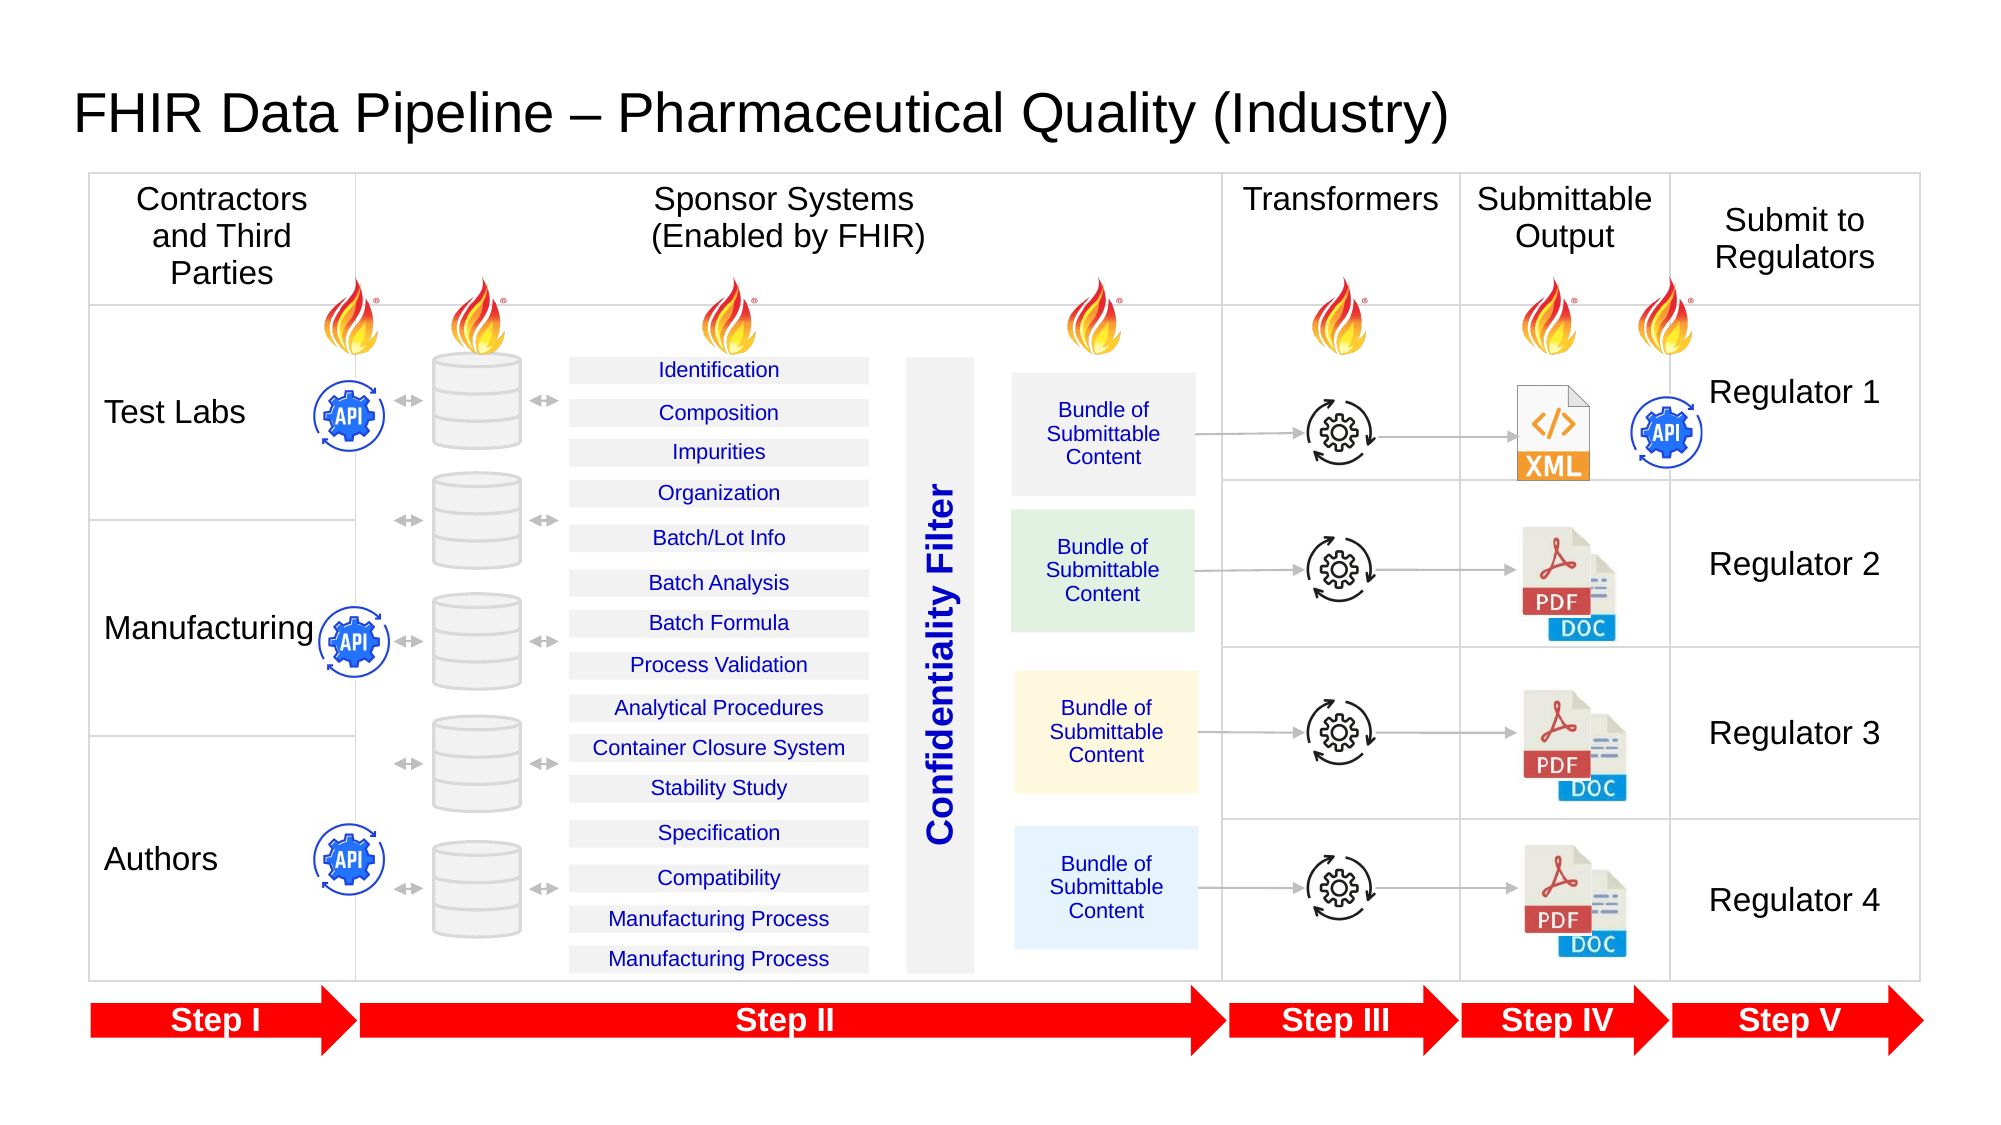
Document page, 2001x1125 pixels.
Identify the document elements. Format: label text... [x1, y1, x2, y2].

picture [1304, 535, 1377, 604]
table_cell [1223, 306, 1459, 435]
picture [1629, 394, 1704, 470]
table_cell Manufacturing [90, 521, 355, 735]
text_box Stability Study [569, 774, 870, 803]
text_box Analytical Procedures [569, 694, 870, 723]
text_box Confidentiality Filter [906, 357, 975, 974]
table_header Transformers [1223, 174, 1459, 304]
table_cell [1223, 577, 1459, 646]
picture [320, 275, 384, 357]
text_box Step IV [1464, 990, 1667, 1051]
picture [1516, 685, 1629, 802]
text_box Identification [569, 356, 870, 385]
text_box Batch Formula [569, 609, 870, 638]
table_header Submittable Output [1461, 174, 1669, 304]
table_cell Regulator 1 [1671, 306, 1919, 479]
text_box Step II [362, 990, 1224, 1051]
table_cell Test Labs [90, 306, 355, 519]
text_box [433, 841, 521, 938]
table_cell [1223, 820, 1459, 887]
picture [1518, 275, 1582, 357]
table_cell [1223, 444, 1459, 479]
table_cell [1223, 896, 1459, 980]
table_header Submit to Regulators [1671, 174, 1919, 304]
table_cell [1223, 741, 1459, 818]
table_header Contractors and Third Parties [90, 174, 355, 304]
text_box Bundle of Submittable Content [1014, 826, 1199, 950]
text_box Bundle of Submittable Content [1011, 372, 1196, 496]
table_cell [1223, 648, 1459, 731]
text_box Step III [1231, 990, 1456, 1051]
text_box Batch/Lot Info [569, 524, 870, 553]
text_box Manufacturing Process [569, 945, 870, 974]
text_box Impurities [569, 438, 870, 467]
text_box Composition [569, 399, 870, 427]
picture [1304, 398, 1377, 467]
picture [1304, 698, 1377, 767]
picture [316, 603, 391, 679]
table_cell [356, 306, 1221, 980]
text_box Batch Analysis [569, 569, 870, 598]
table_cell [1223, 481, 1459, 568]
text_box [433, 593, 521, 690]
text_box Bundle of Submittable Content [1014, 670, 1199, 794]
table_cell Regulator 4 [1671, 820, 1919, 980]
table_header Sponsor Systems (Enabled by FHIR) [356, 174, 1221, 304]
picture [447, 275, 511, 357]
table_cell [1461, 481, 1669, 646]
text_box Organization [569, 479, 870, 508]
picture [698, 275, 762, 357]
picture [1516, 384, 1591, 482]
text_box Step I [92, 990, 354, 1051]
text_box Manufacturing Process [569, 905, 870, 933]
table_cell Regulator 3 [1671, 648, 1919, 818]
table_cell Authors [90, 737, 355, 980]
picture [1516, 522, 1619, 642]
picture [1635, 275, 1699, 357]
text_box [433, 472, 521, 569]
picture [1304, 854, 1377, 923]
picture [312, 377, 386, 453]
text_box Specification [569, 819, 870, 848]
picture [1063, 275, 1127, 357]
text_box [433, 715, 521, 812]
table_cell [1461, 820, 1669, 980]
table_cell [1461, 648, 1669, 818]
title FHIR Data Pipeline – Pharmaceutical Quality (Industry) [73, 79, 1927, 147]
text_box Process Validation [569, 652, 870, 680]
picture [1309, 275, 1373, 357]
text_box Compatibility [569, 864, 870, 893]
picture [1518, 840, 1629, 958]
table_cell Regulator 2 [1671, 481, 1919, 646]
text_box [433, 352, 521, 449]
text_box Step V [1674, 990, 1921, 1051]
text_box Container Closure System [569, 734, 870, 762]
text_box Bundle of Submittable Content [1010, 509, 1195, 633]
table_cell [1461, 306, 1669, 479]
picture [312, 821, 386, 897]
